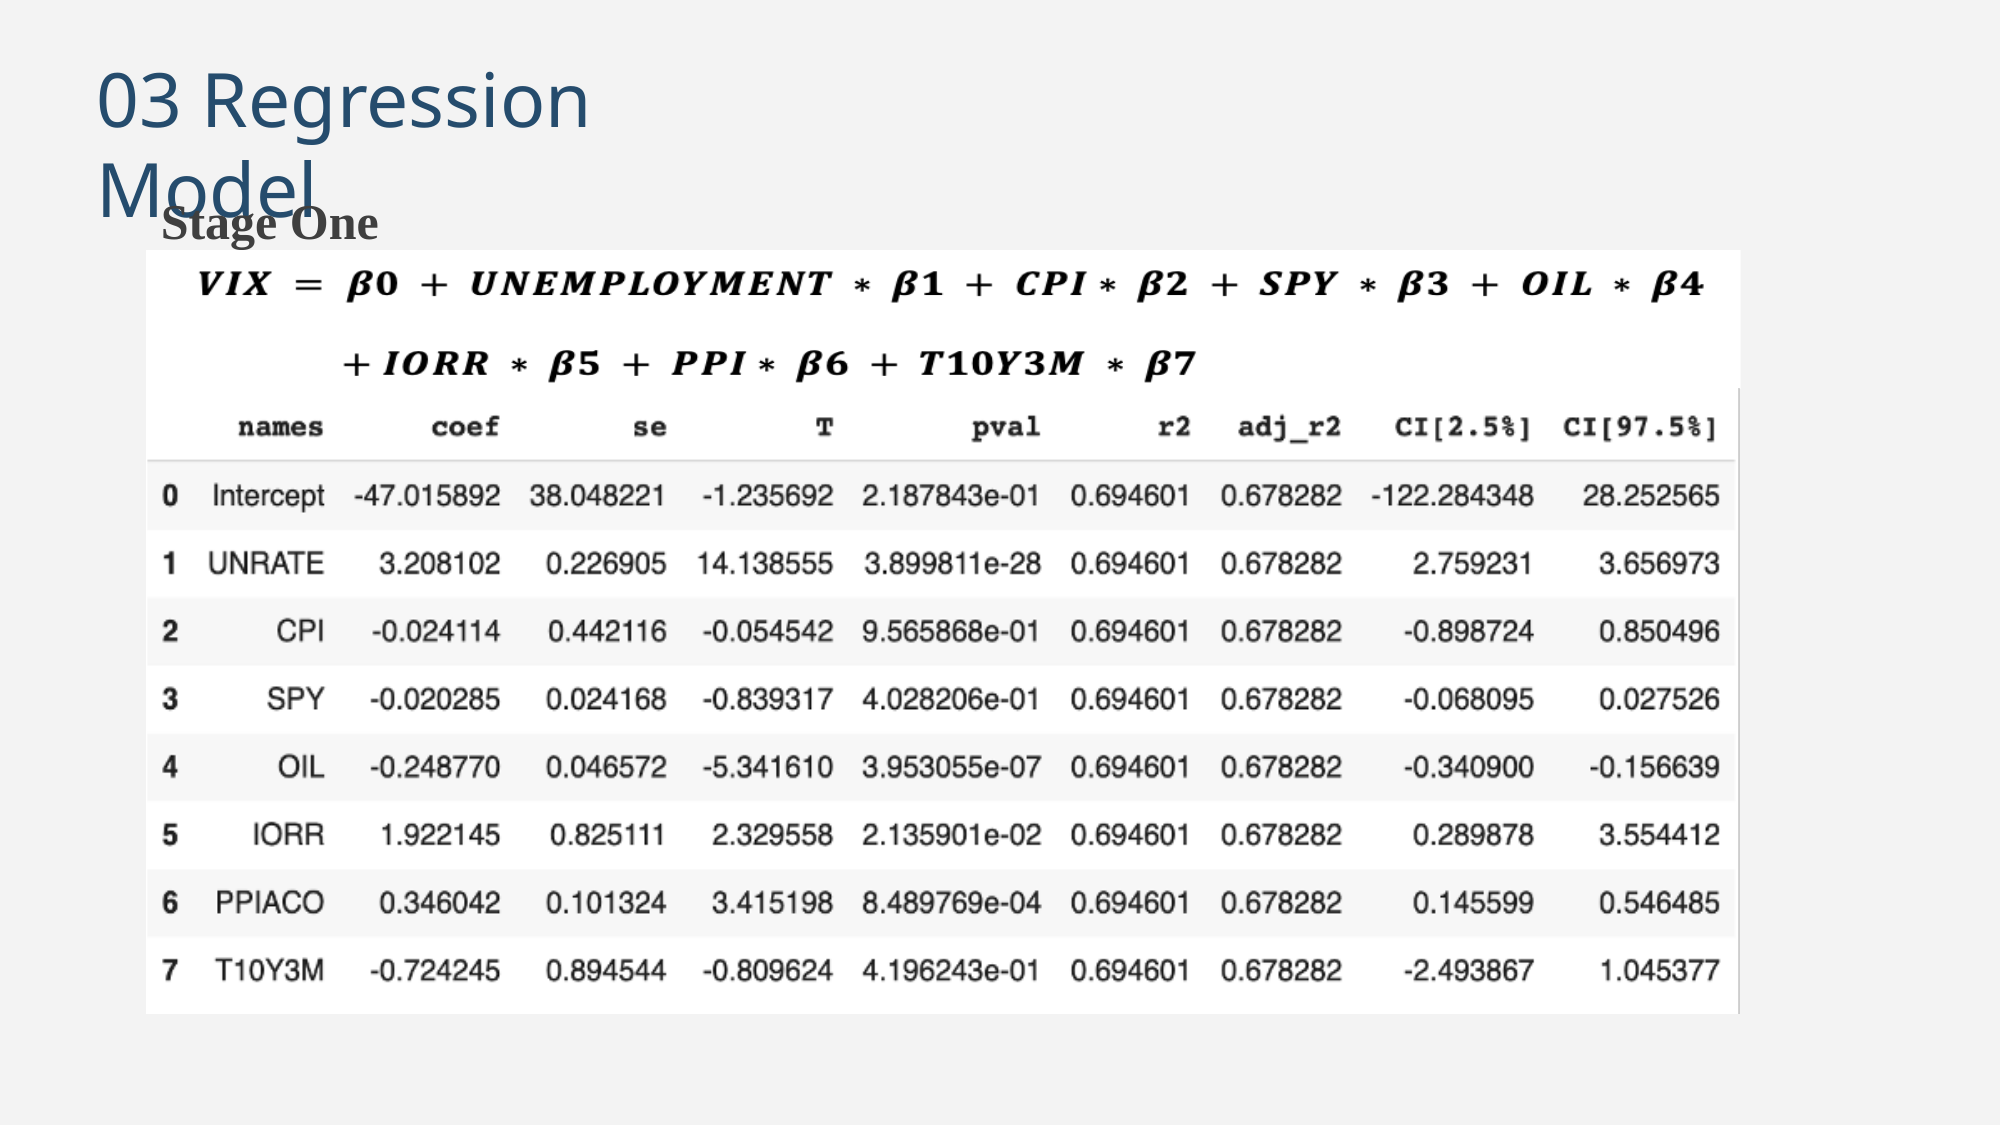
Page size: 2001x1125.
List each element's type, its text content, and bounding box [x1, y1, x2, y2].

picture [145, 249, 1741, 1014]
title 03 Regression Model [76, 32, 835, 203]
text_box Stage One [146, 181, 1630, 249]
